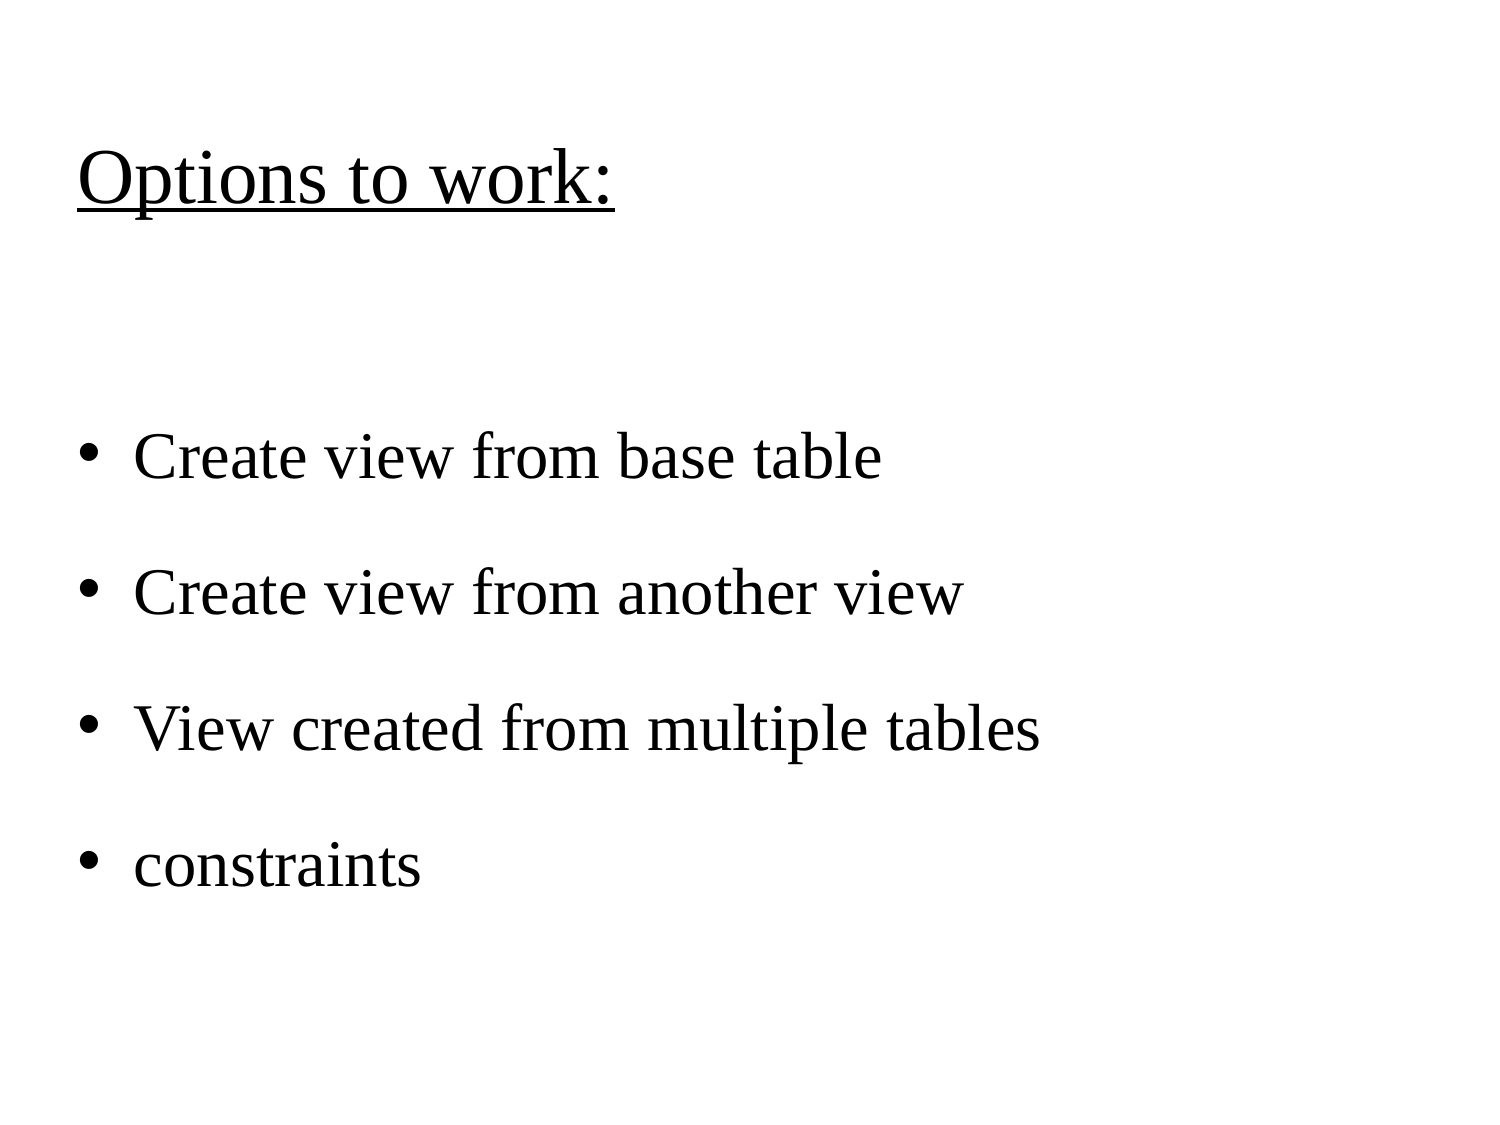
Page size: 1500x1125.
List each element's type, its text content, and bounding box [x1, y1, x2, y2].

list Options to work: Create view from base table Create view from another view View created from multiple tables constraints [62, 50, 1425, 1005]
